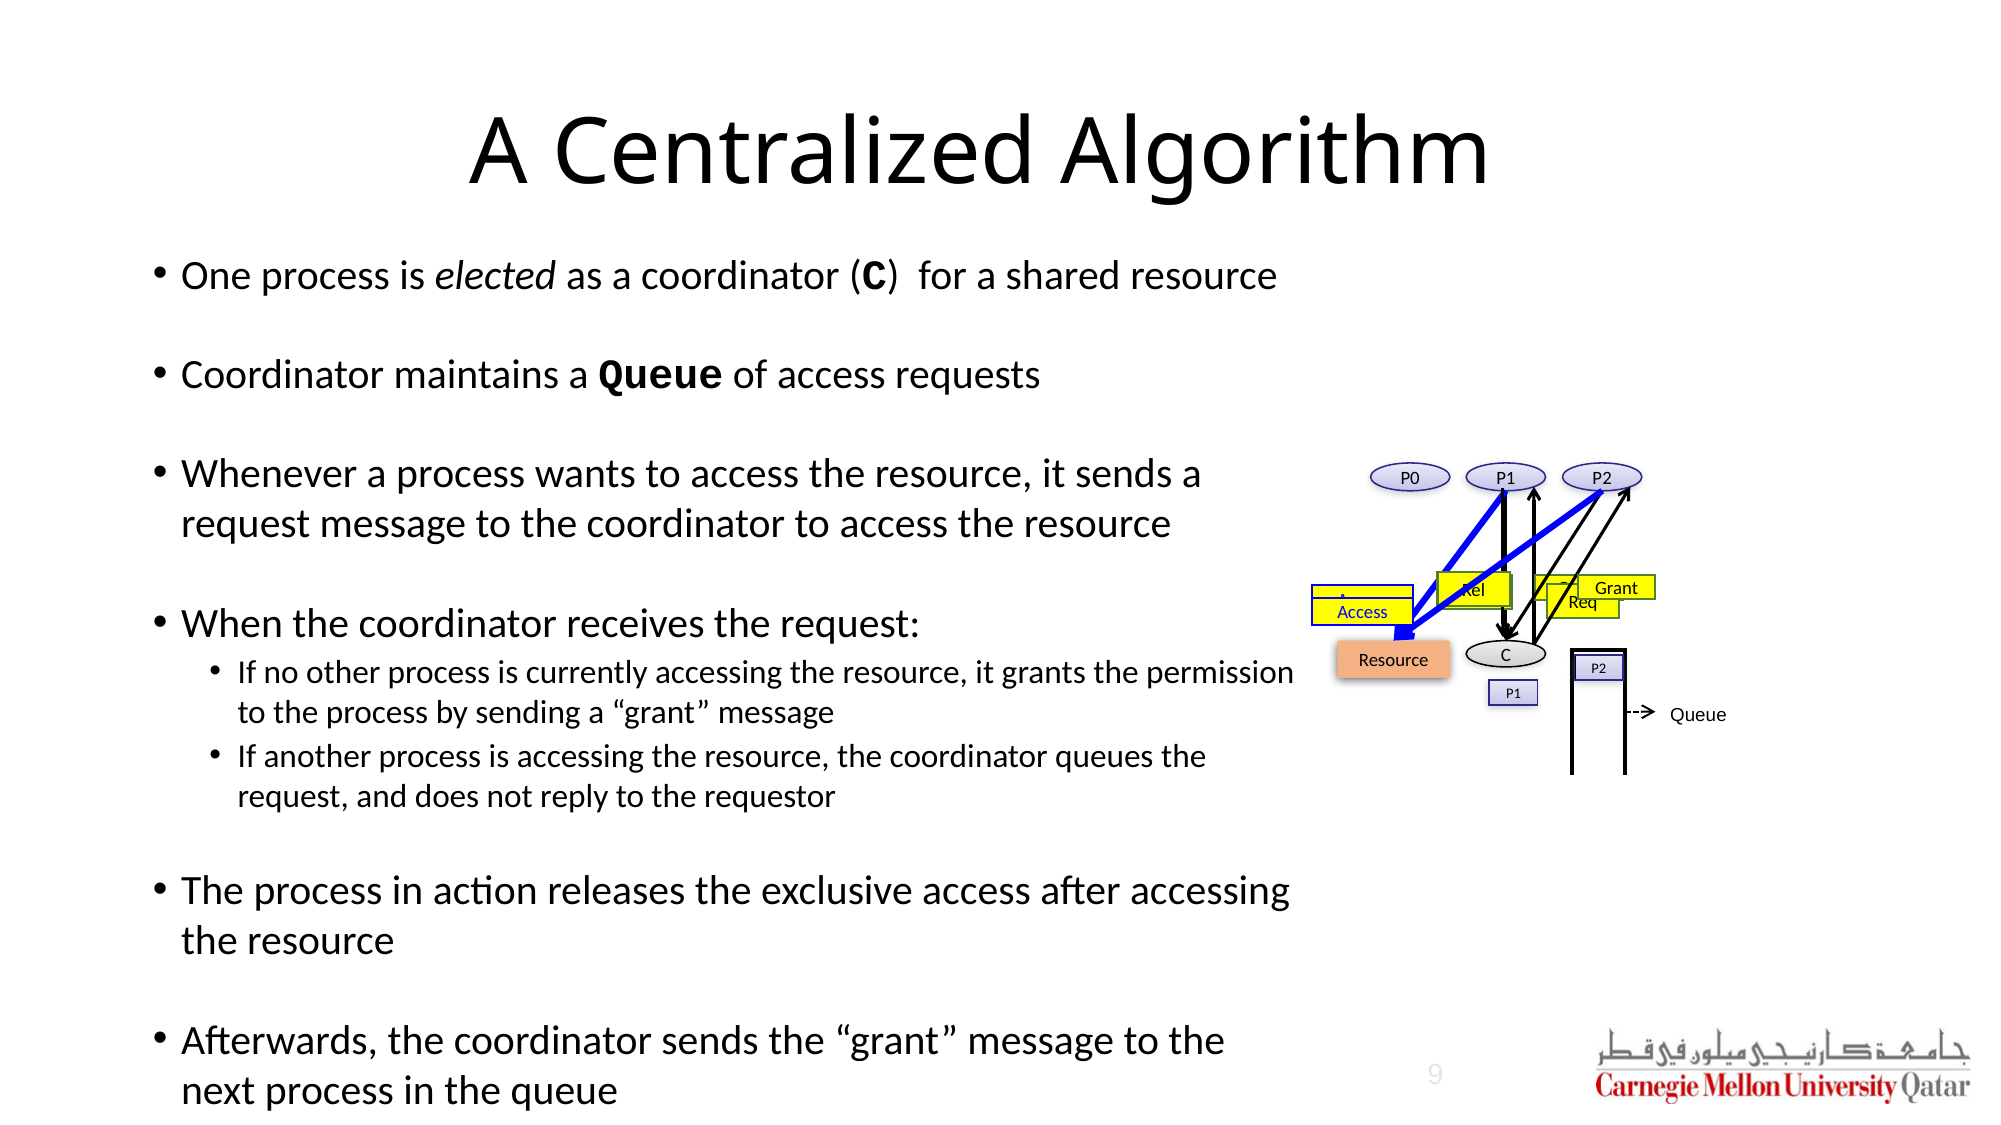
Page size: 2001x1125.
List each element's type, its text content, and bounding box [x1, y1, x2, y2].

text_box C [1466, 641, 1546, 667]
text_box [1571, 648, 1625, 775]
text_box Access [1311, 597, 1393, 626]
text_box P2 [1562, 462, 1642, 487]
text_box P1 [1489, 679, 1538, 705]
list One process is elected as a coordinator (C) for a shared resource Coordinator maintains a Queue of access requests Whenever a process wants to access the resource, it sends a request message to the coordinator to access the resource When the coordinator receives the request: If no other process is currently accessing the resource, it grants the permission to the process by sending a “grant” message If another process is accessing the resource, the coordinator queues the request, and does not reply to the requestor The process in action releases the exclusive access after accessing the resource Afterwards, the coordinator sends the “grant” message to the next process in the queue [138, 239, 1311, 1065]
text_box P0 [1370, 462, 1450, 490]
text_box P1 [1466, 462, 1546, 490]
slide_number 9 [1412, 1042, 1863, 1103]
text_box Queue [1655, 695, 1750, 733]
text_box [1533, 486, 1631, 645]
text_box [1393, 490, 1603, 641]
title A Centralized Algorithm [288, 45, 1675, 263]
text_box Access [1311, 584, 1393, 597]
picture [1596, 1027, 1971, 1104]
text_box Resource [1337, 640, 1450, 678]
text_box Grant [1631, 574, 1656, 600]
